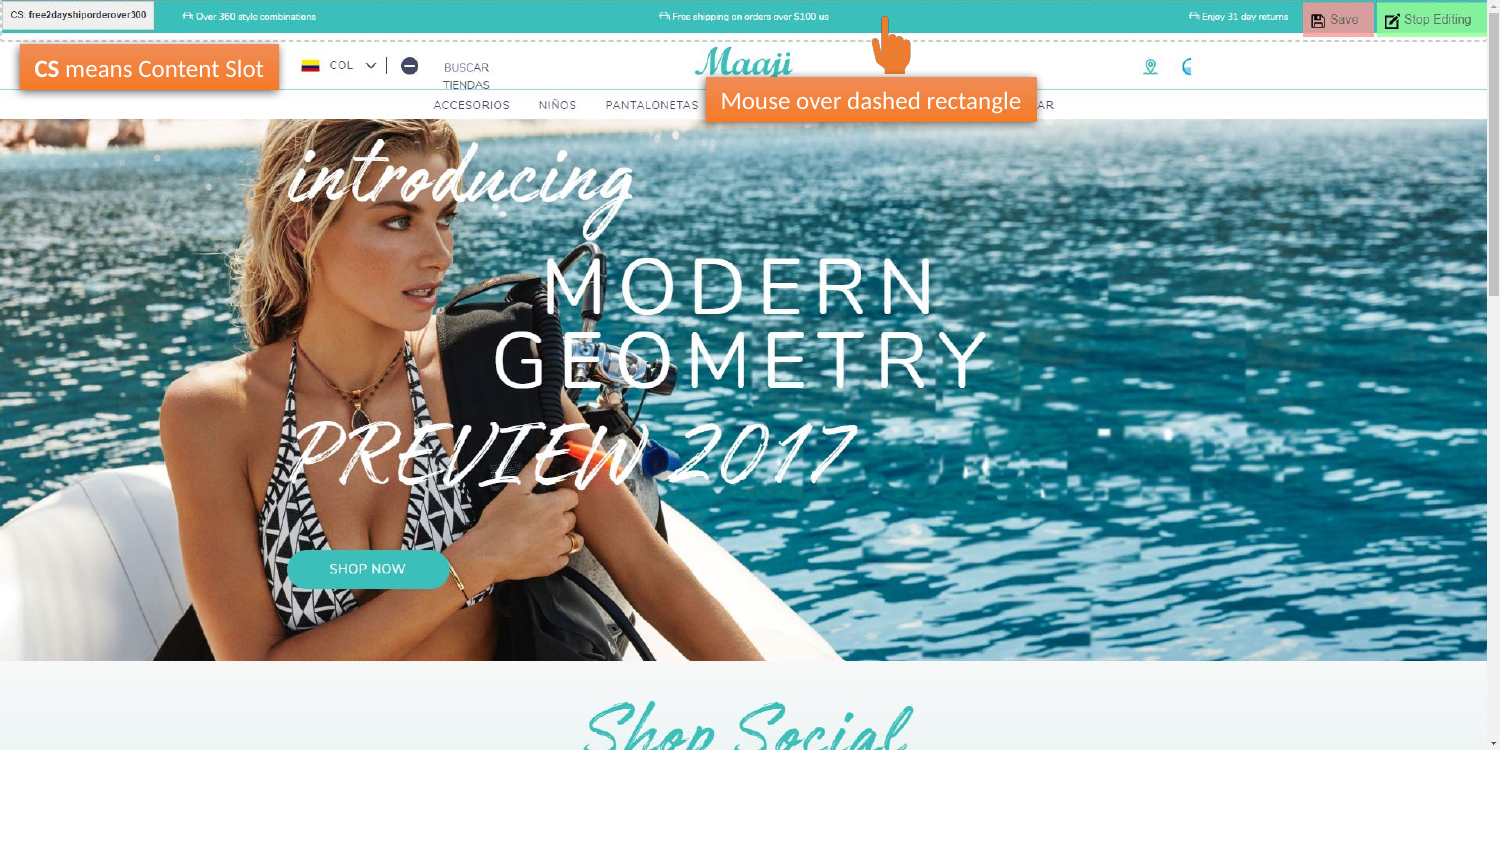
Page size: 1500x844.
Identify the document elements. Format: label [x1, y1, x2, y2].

picture [0, 0, 1500, 750]
